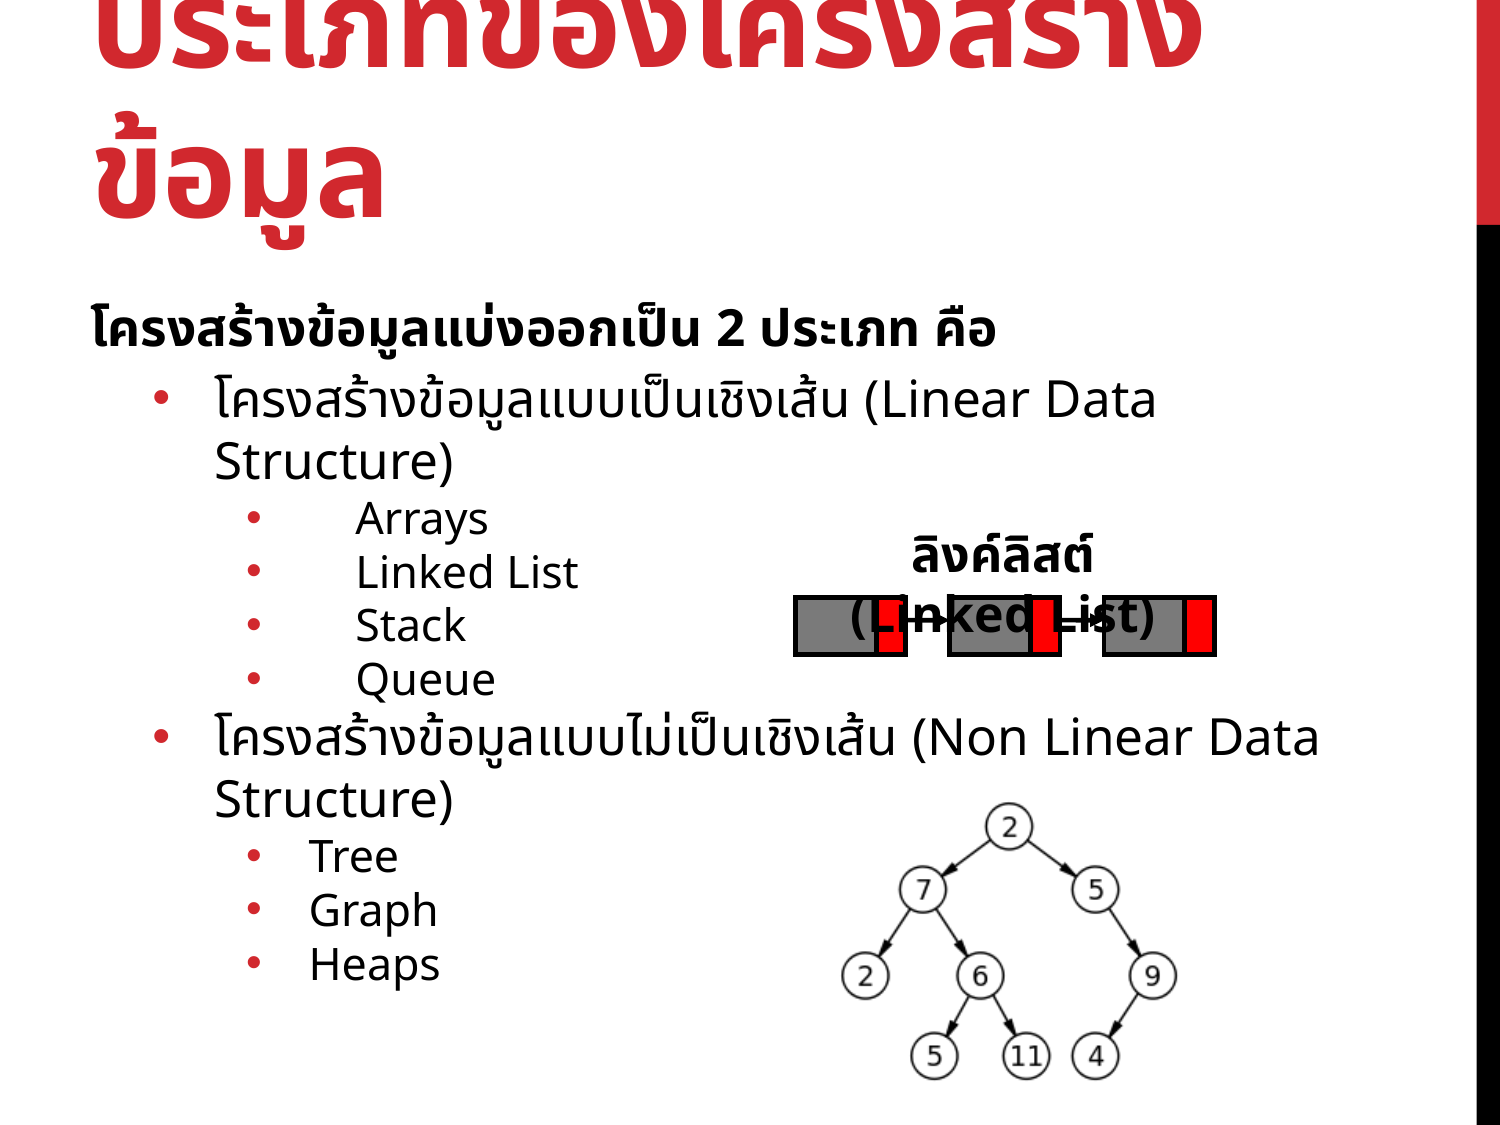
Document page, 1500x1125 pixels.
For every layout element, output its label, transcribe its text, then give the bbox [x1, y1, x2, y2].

picture [837, 798, 1183, 1086]
list โครงสร้างข้อมูลแบ่งออกเป็น 2 ประเภท คือ โครงสร้างข้อมูลแบบเป็นเชิงเส้น (Linear Data Structure) Arrays Linked List Stack Queue โครงสร้างข้อมูลแบบไม่เป็นเชิงเส้น (Non Linear Data Structure) Tree Graph Heaps [75, 287, 1388, 1005]
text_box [794, 514, 1215, 655]
title ประเภทของโครงสร้างข้อมูล [75, 25, 1388, 250]
